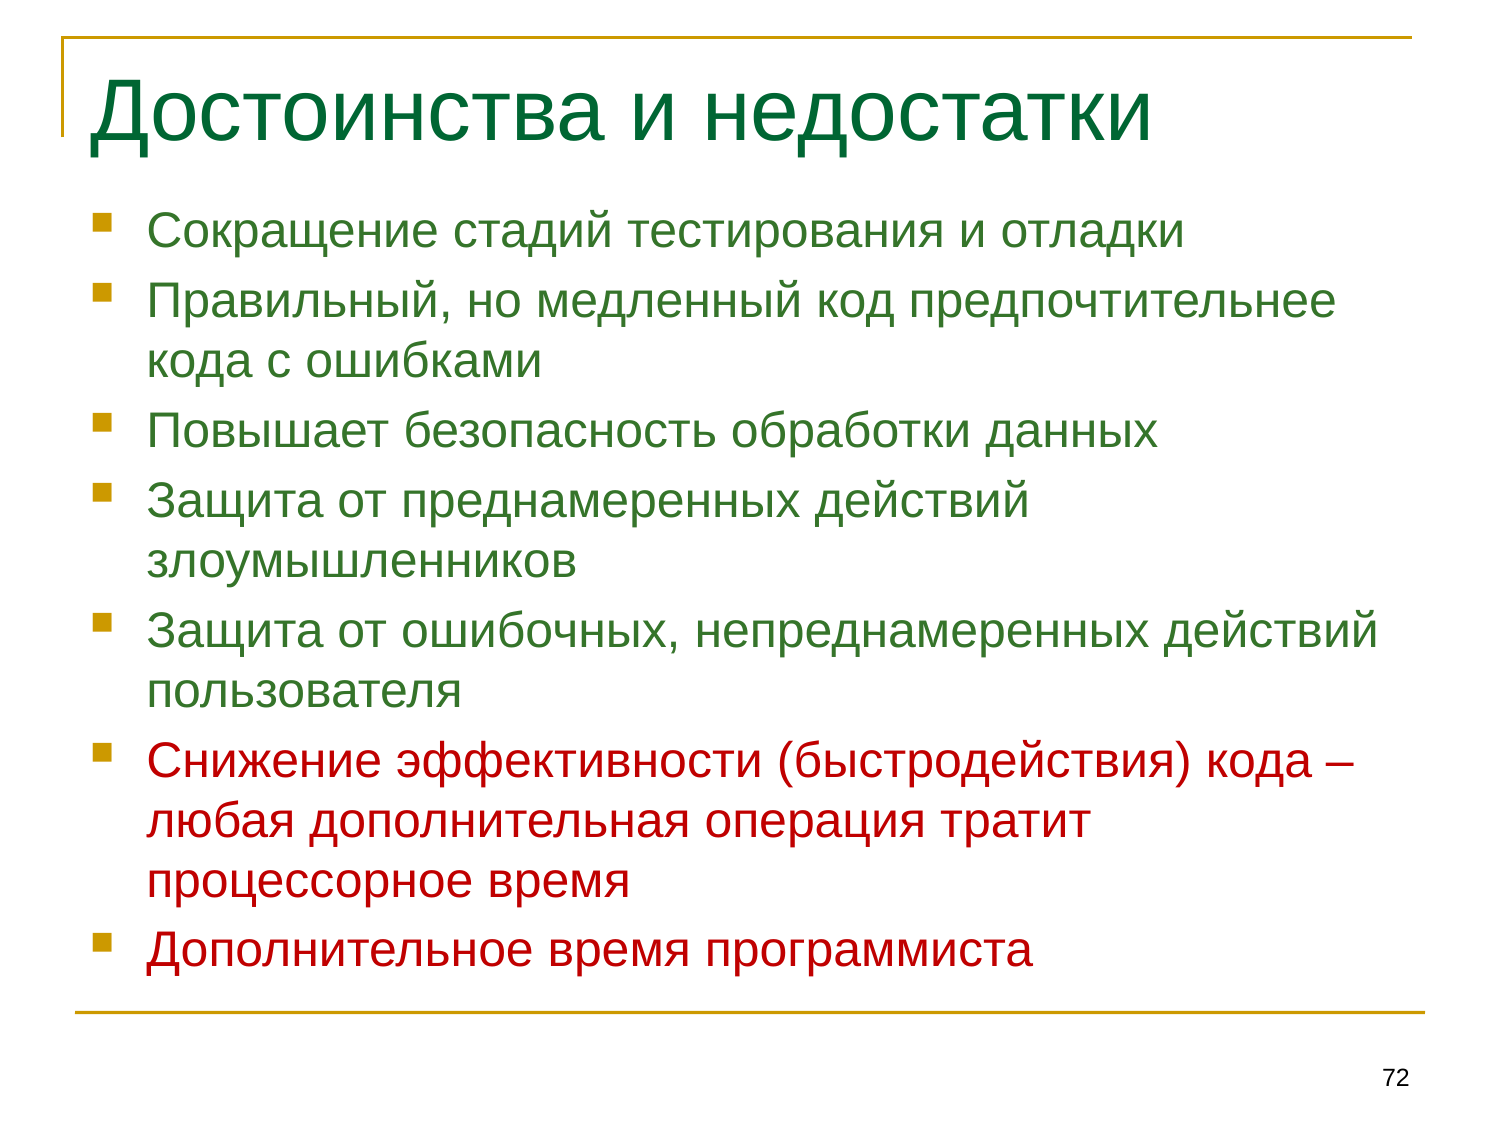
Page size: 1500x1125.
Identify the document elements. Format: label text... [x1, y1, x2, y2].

list Сокращение стадий тестирования и отладки Правильный, но медленный код предпочтительнее кода с ошибками Повышает безопасность обработки данных Защита от преднамеренных действий злоумышленников Защита от ошибочных, непреднамеренных действий пользователя Снижение эффективности (быстродействия) кода – любая дополнительная операция тратит процессорное время Дополнительное время программиста [74, 189, 1426, 1020]
title Достоинства и недостатки [74, 45, 1426, 189]
slide_number 72 [1074, 1023, 1426, 1100]
